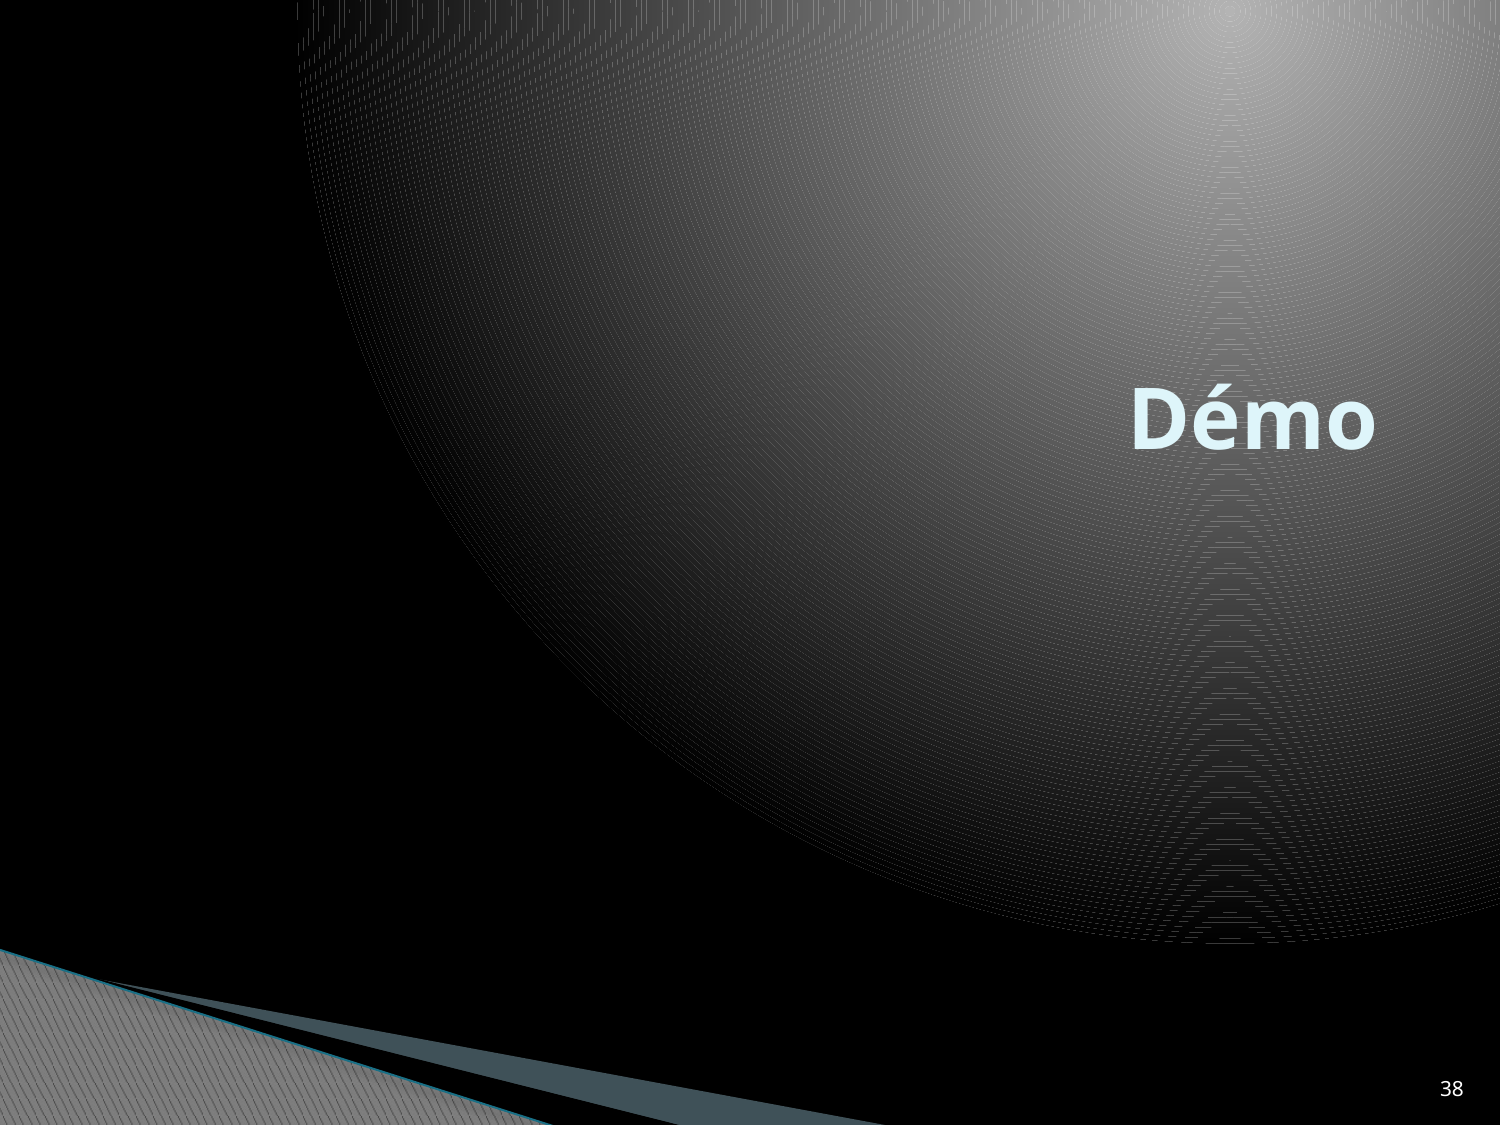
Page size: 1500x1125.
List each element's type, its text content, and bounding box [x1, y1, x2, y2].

text_box Démo [118, 173, 1394, 474]
picture [0, 952, 543, 1125]
slide_number 38 [1418, 1051, 1479, 1112]
